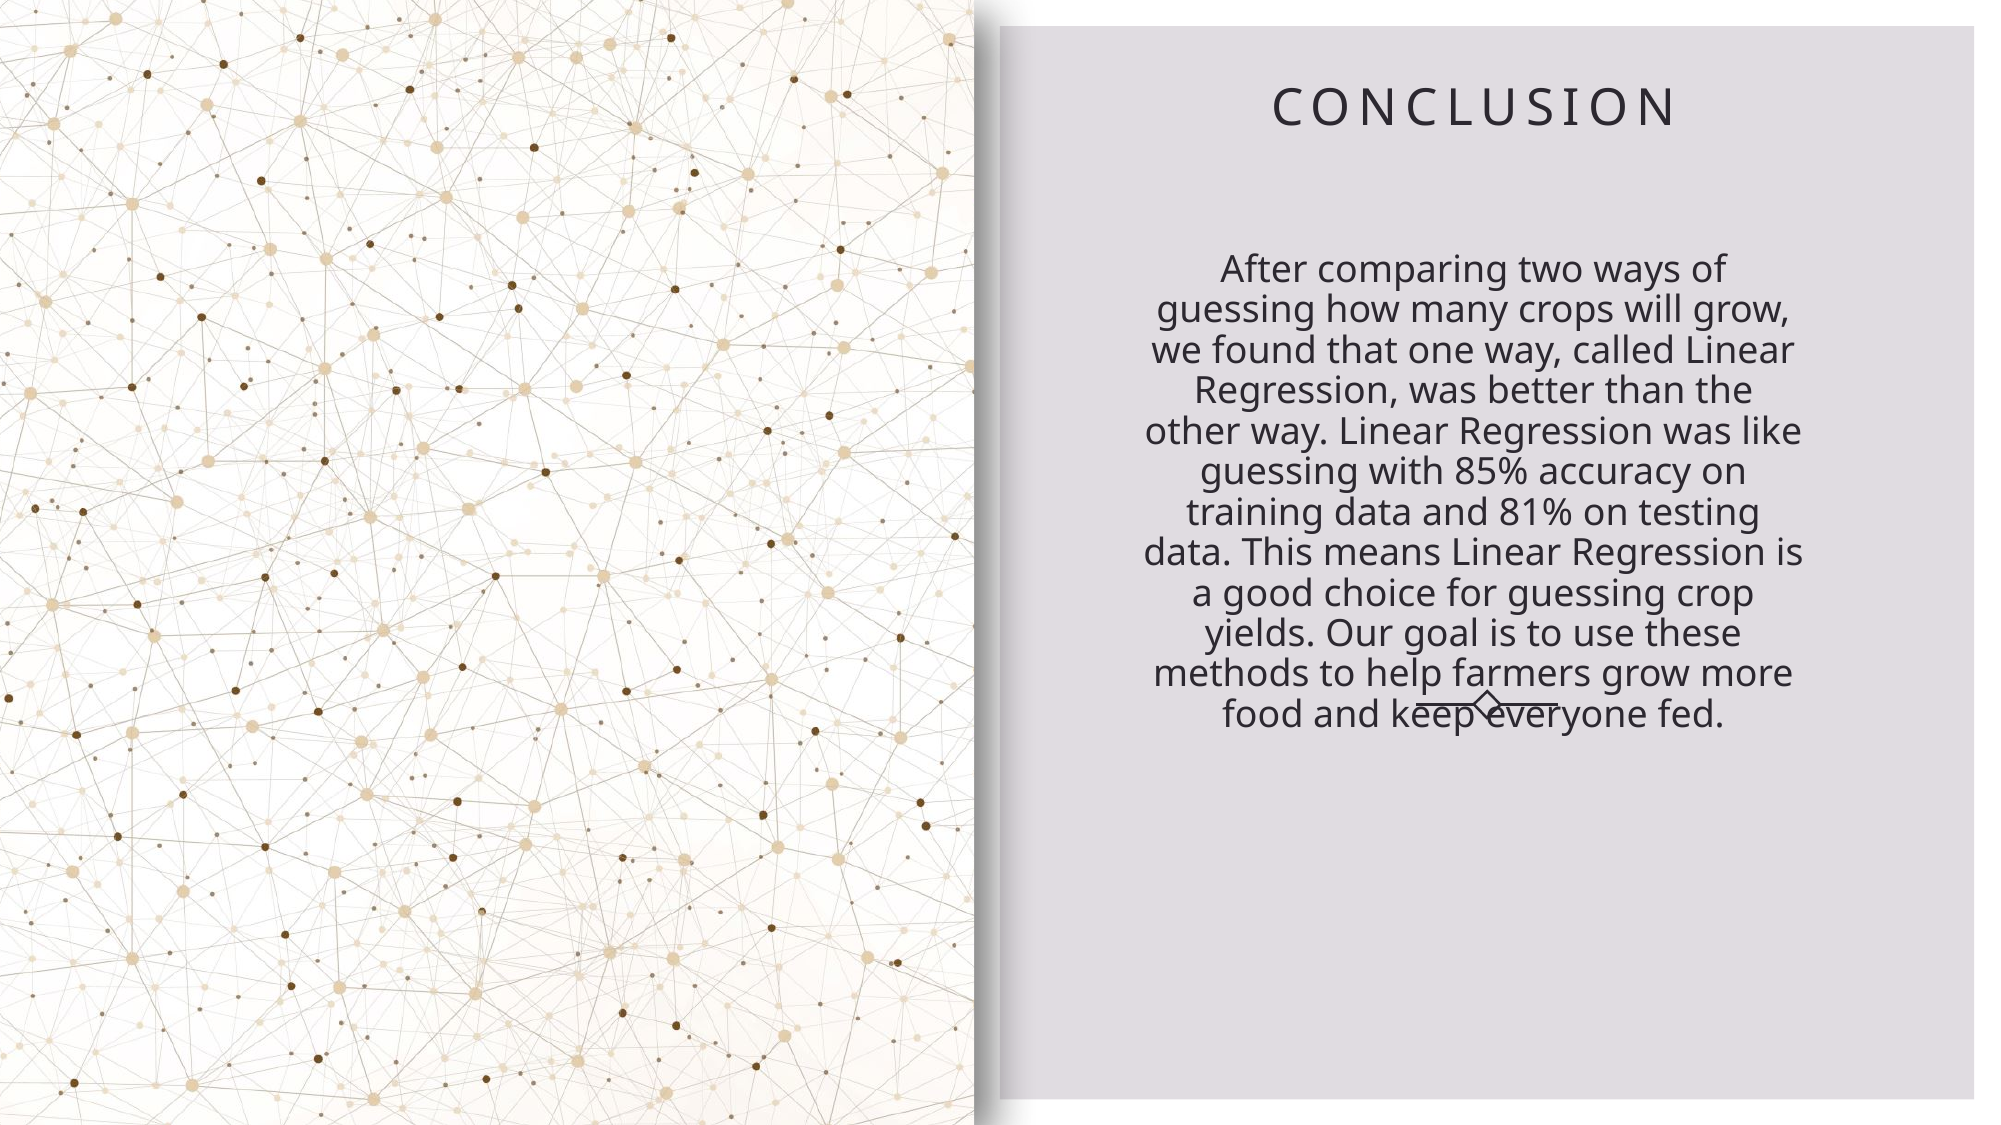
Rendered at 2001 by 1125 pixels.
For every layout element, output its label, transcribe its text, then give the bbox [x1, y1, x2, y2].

picture [0, 0, 975, 1125]
title CONCLUSION [1095, 60, 1852, 144]
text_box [1415, 695, 1559, 715]
text_box [1008, 0, 2000, 1125]
text_box [1022, 25, 1975, 1100]
subtitle After comparing two ways of guessing how many crops will grow, we found that one way, called Linear Regression, was better than the other way. Linear Regression was like guessing with 85% accuracy on training data and 81% on testing data. This means Linear Regression is a good choice for guessing crop yields. Our goal is to use these methods to help farmers grow more food and keep everyone fed. [1125, 242, 1822, 515]
